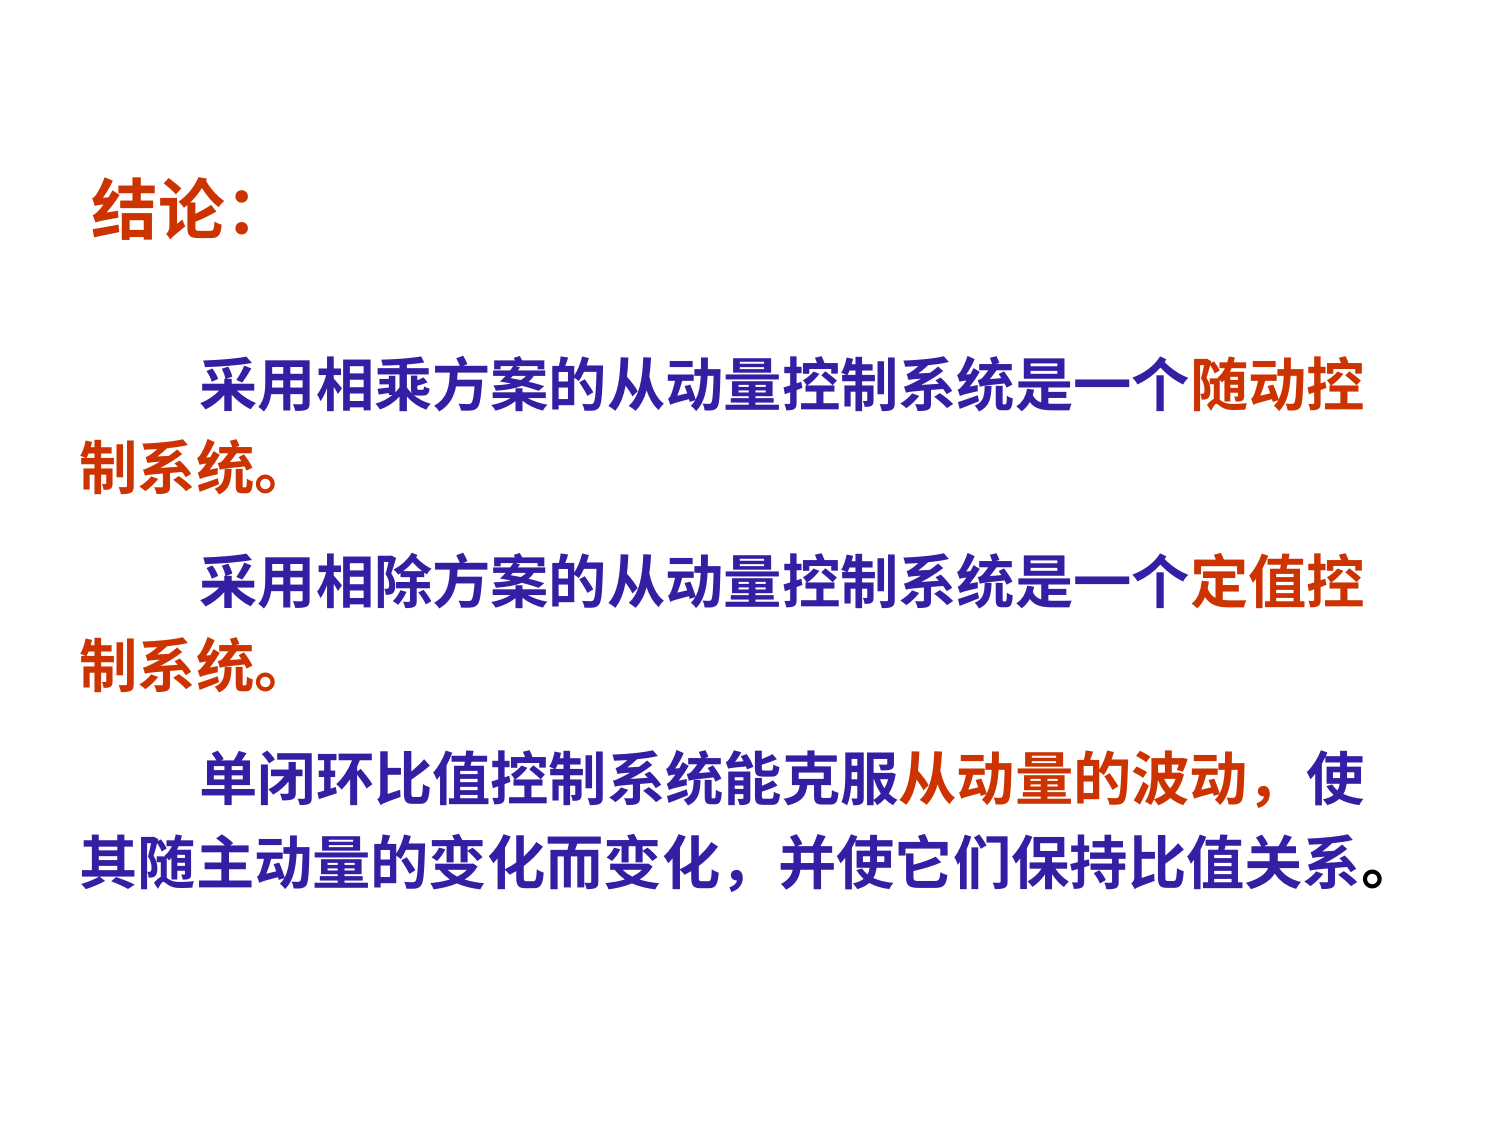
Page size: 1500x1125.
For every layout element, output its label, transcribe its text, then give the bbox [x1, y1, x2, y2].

text_box 采用相乘方案的从动量控制系统是一个随动控制系统。 采用相除方案的从动量控制系统是一个定值控制系统。 单闭环比值控制系统能克服从动量的波动，使其随主动量的变化而变化，并使它们保持比值关系。 [64, 326, 1424, 904]
text_box 结论： [76, 160, 361, 256]
